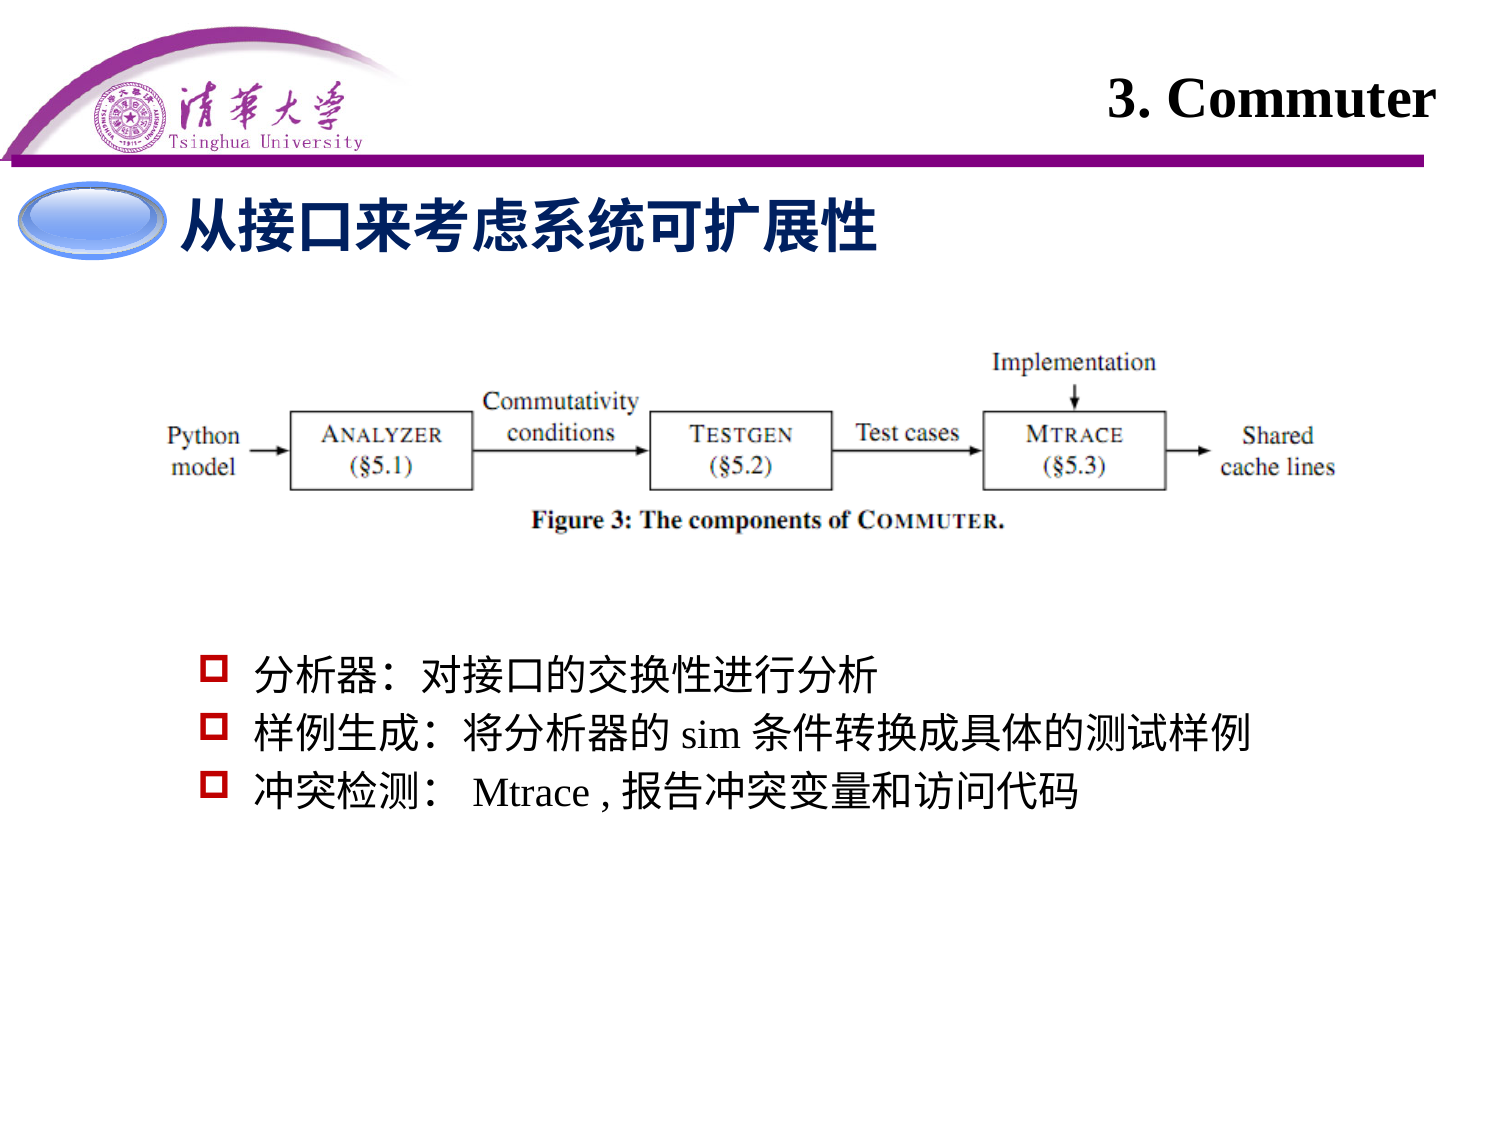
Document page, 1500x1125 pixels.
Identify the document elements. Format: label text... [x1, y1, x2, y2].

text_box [17, 179, 900, 339]
picture [0, 23, 424, 161]
picture [139, 350, 1394, 553]
text_box 3. Commuter [140, 38, 1453, 150]
text_box 分析器：对接口的交换性进行分析 样例生成：将分析器的sim条件转换成具体的测试样例 冲突检测：Mtrace ,报告冲突变量和访问代码 [182, 636, 1411, 1125]
